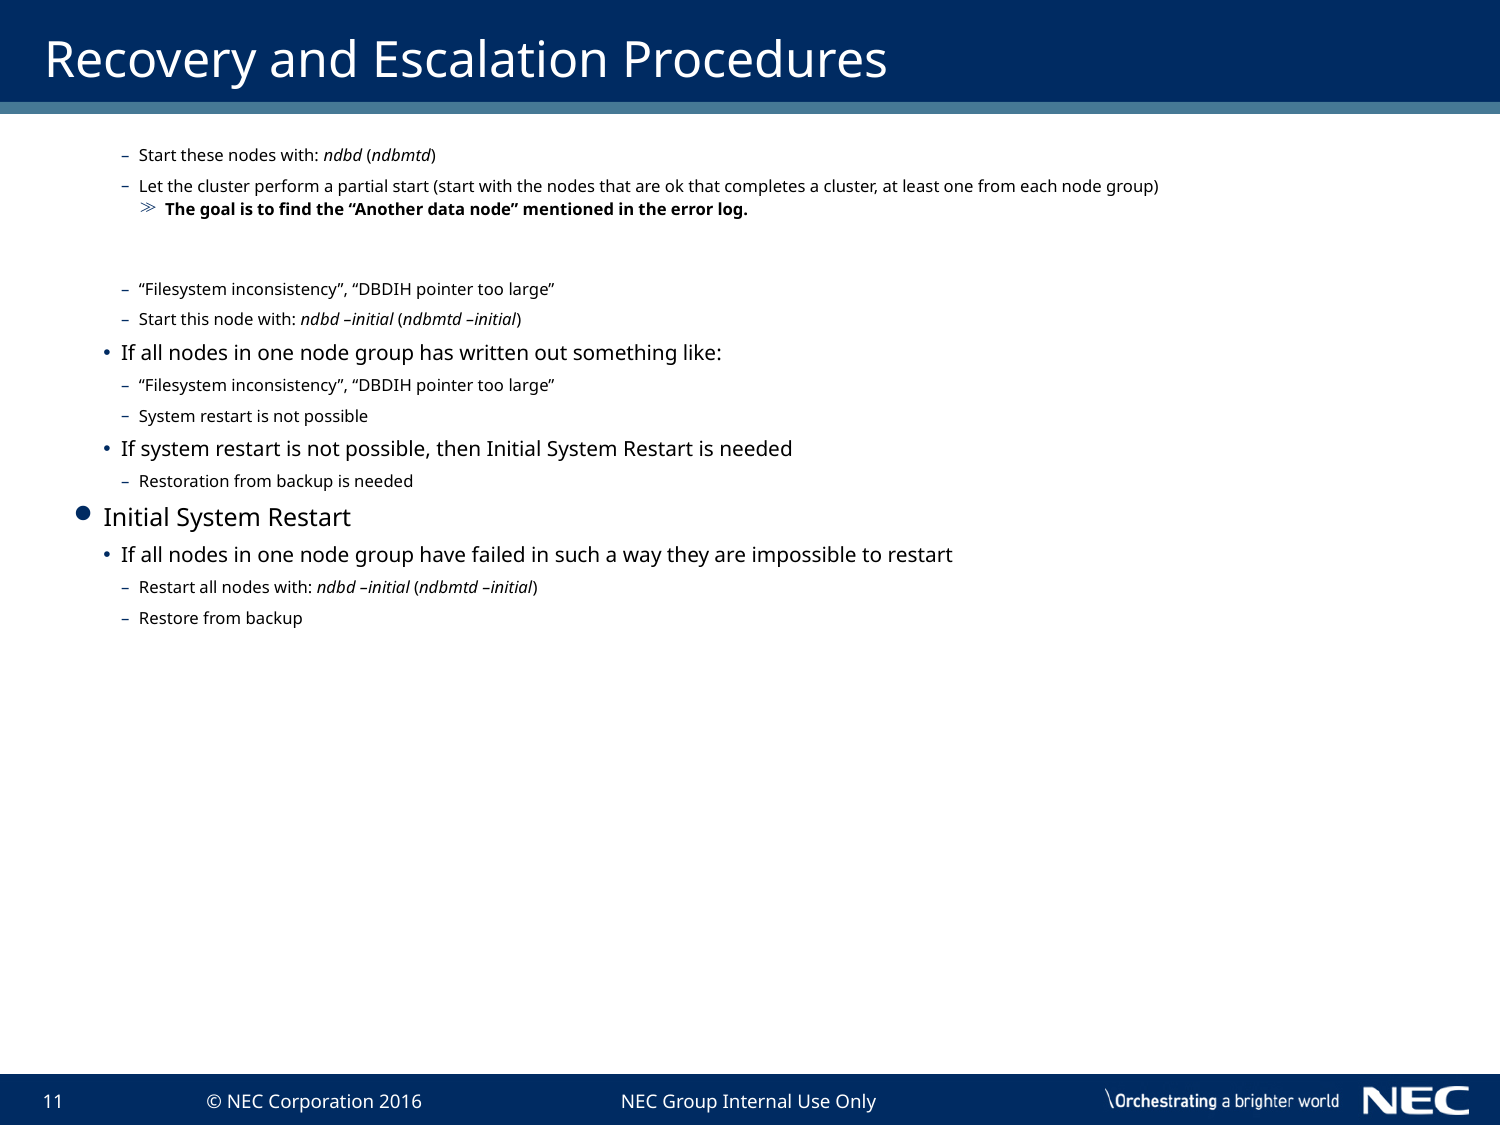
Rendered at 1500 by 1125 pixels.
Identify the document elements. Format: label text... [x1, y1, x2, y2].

title Recovery and Escalation Procedures [29, 18, 1471, 96]
picture [0, 0, 1500, 114]
list Start these nodes with: ndbd (ndbmtd) Let the cluster perform a partial start (start with the nodes that are ok that completes a cluster, at least one from each node group) The goal is to find the “Another data node” mentioned in the error log. “Filesystem inconsistency”, “DBDIH pointer too large” Start this node with: ndbd –initial (ndbmtd –initial) If all nodes in one node group has written out something like: “Filesystem inconsistency”, “DBDIH pointer too large” System restart is not possible If system restart is not possible, then Initial System Restart is needed Restoration from backup is needed Initial System Restart If all nodes in one node group have failed in such a way they are impossible to restart Restart all nodes with: ndbd –initial (ndbmtd –initial) Restore from backup [29, 137, 1471, 1059]
picture [0, 1074, 1500, 1125]
